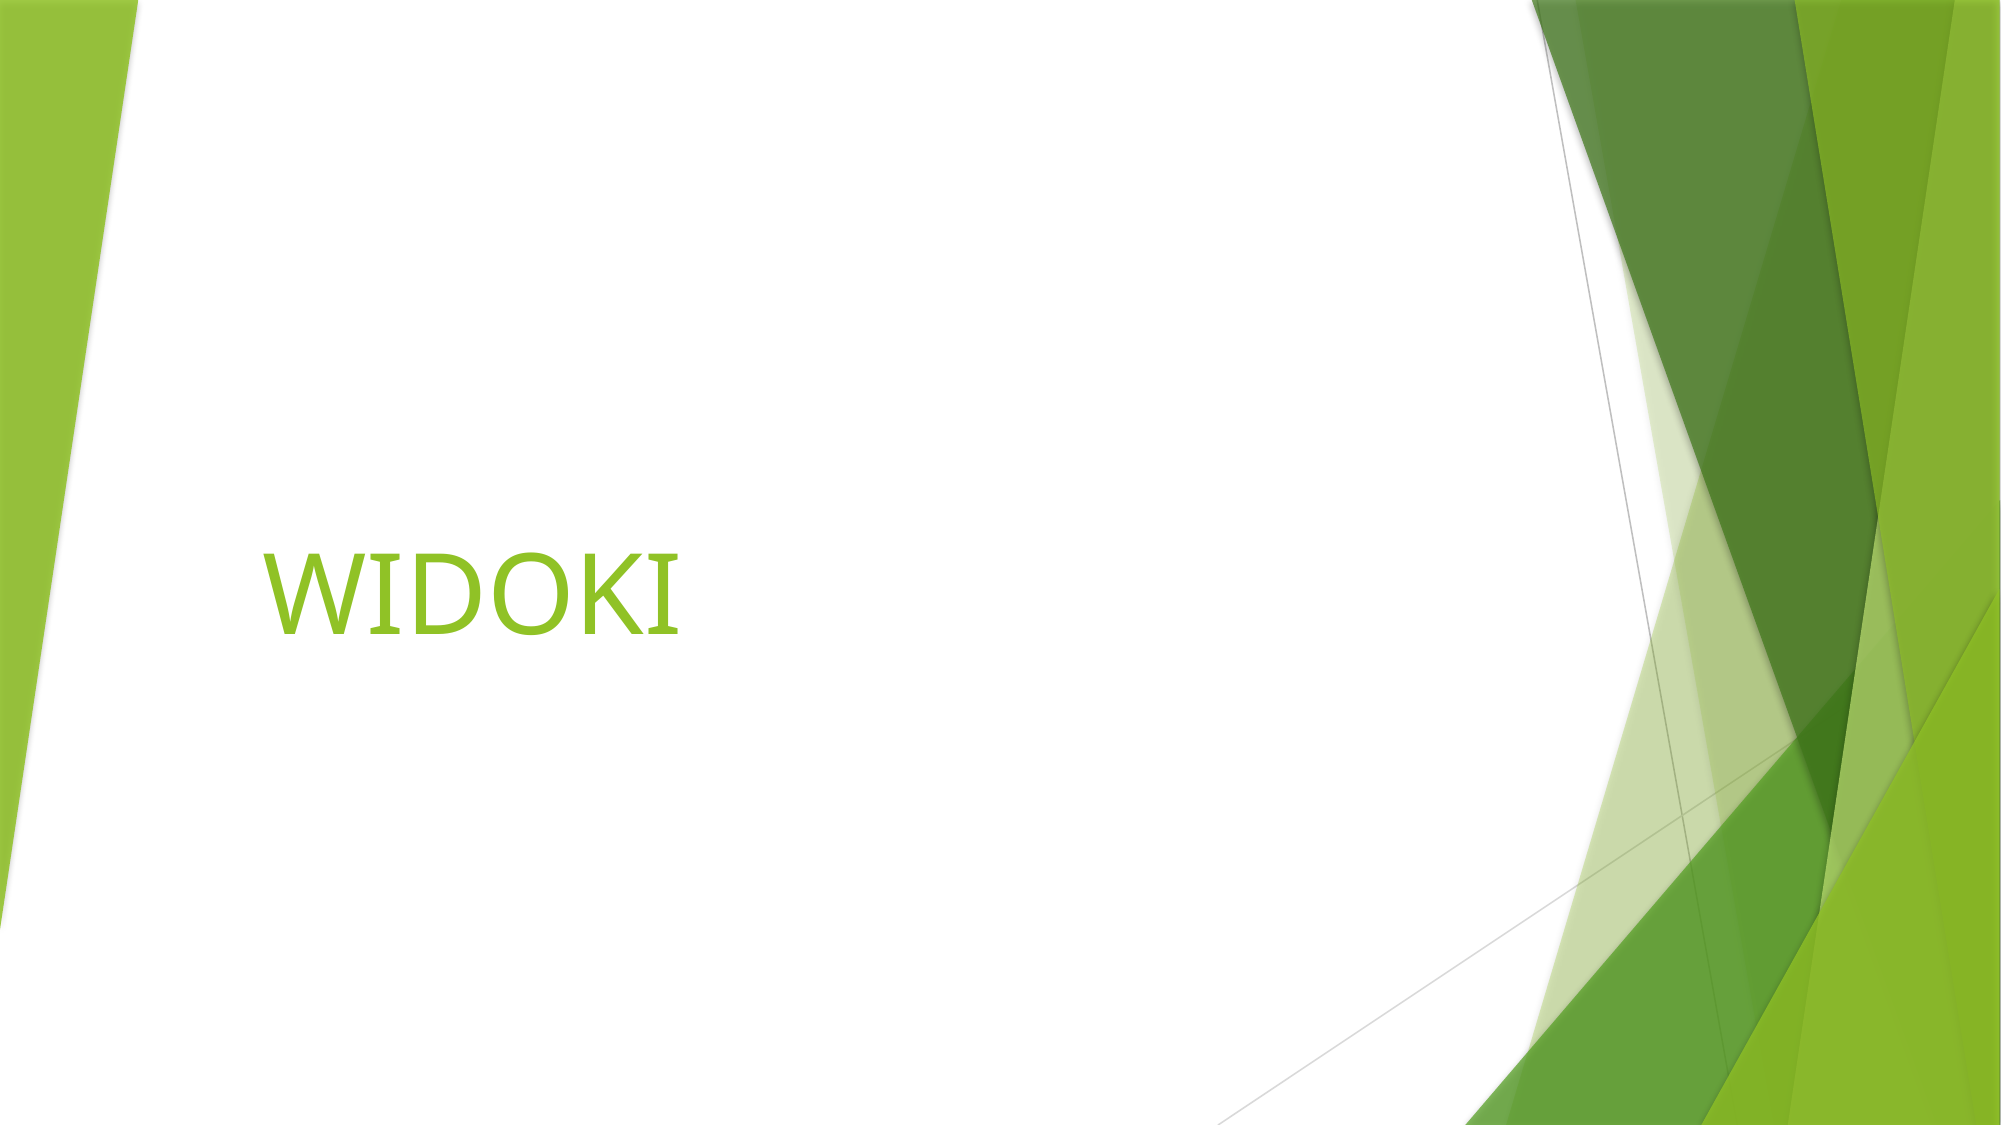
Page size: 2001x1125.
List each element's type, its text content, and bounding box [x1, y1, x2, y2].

title WIDOKI [247, 394, 1522, 665]
